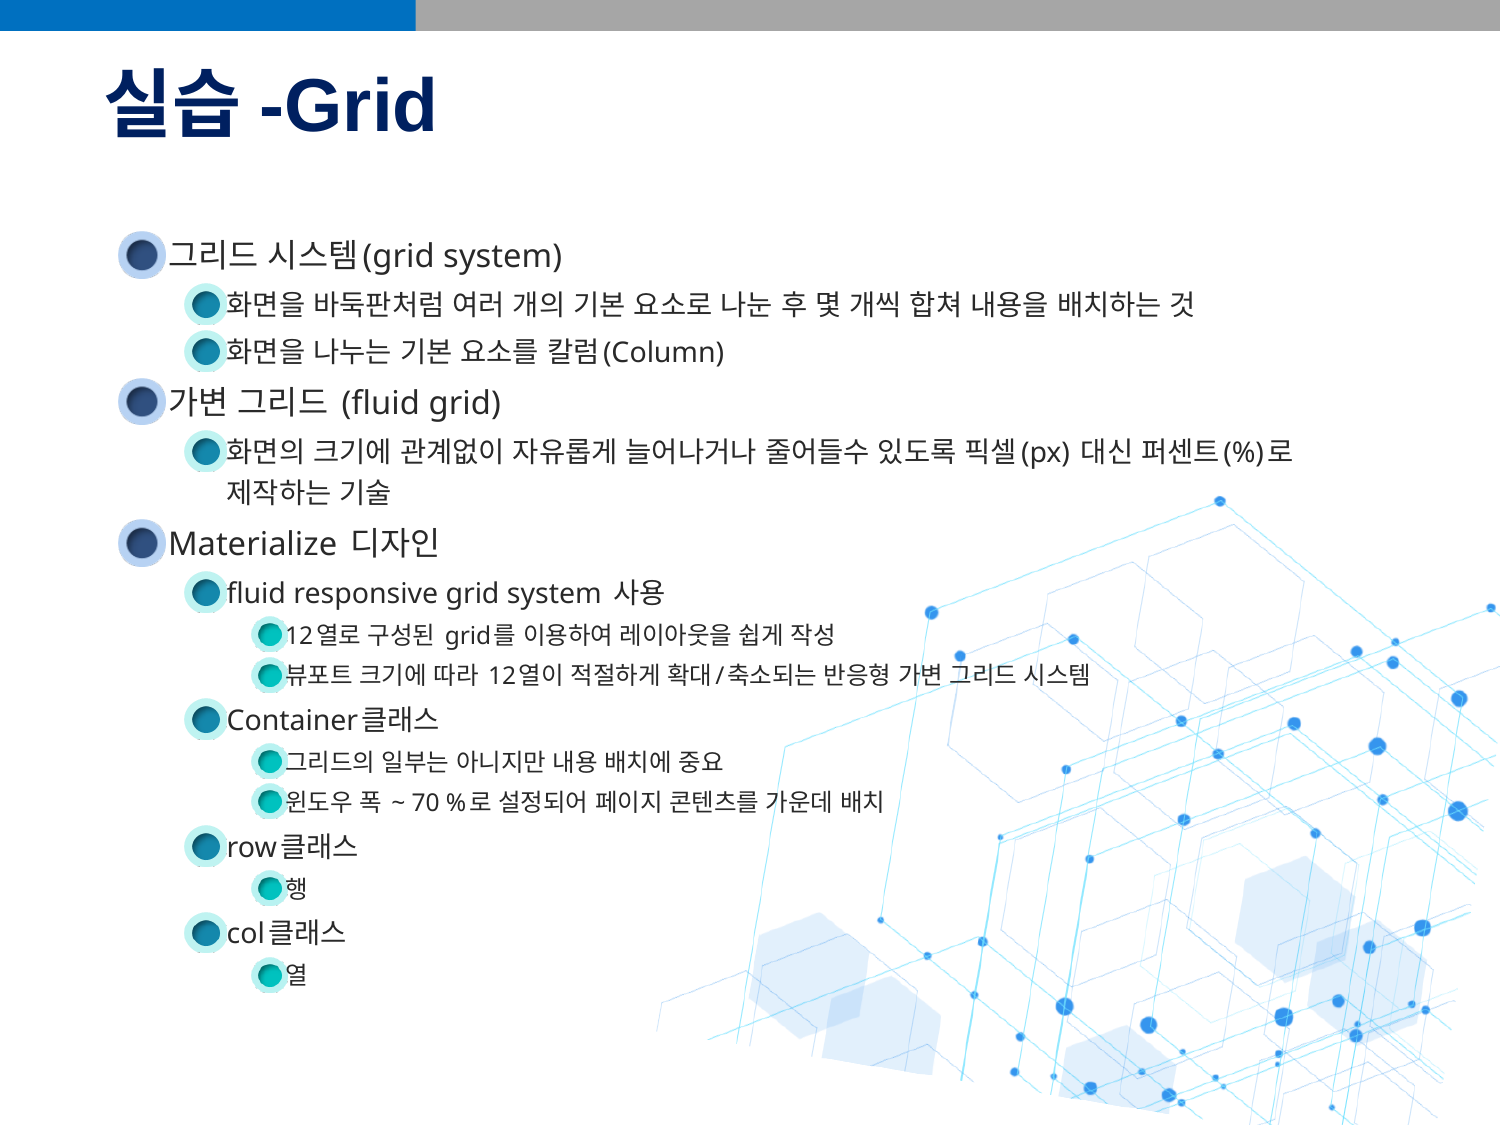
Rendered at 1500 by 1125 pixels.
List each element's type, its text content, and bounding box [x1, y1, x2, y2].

list 그리드 시스템(grid system) 화면을 바둑판처럼 여러 개의 기본 요소로 나눈 후 몇 개씩 합쳐 내용을 배치하는 것 화면을 나누는 기본 요소를 칼럼(Column) 가변 그리드 (fluid grid) 화면의 크기에 관계없이 자유롭게 늘어나거나 줄어들수 있도록 픽셀(px) 대신 퍼센트(%)로 제작하는 기술 Materialize 디자인 fluid responsive grid system 사용 12열로 구성된 grid를 이용하여 레이아웃을 쉽게 작성 뷰포트 크기에 따라 12열이 적절하게 확대/축소되는 반응형 가변 그리드 시스템 Container클래스 그리드의 일부는 아니지만 내용 배치에 중요 윈도우 폭 ~ 70 %로 설정되어 페이지 콘텐츠를 가운데 배치 row클래스 행 col클래스 열 [102, 219, 1398, 1014]
picture [251, 957, 288, 993]
picture [251, 783, 288, 819]
picture [251, 743, 288, 779]
picture [554, 475, 1500, 1125]
picture [118, 378, 166, 425]
picture [118, 519, 166, 567]
picture [251, 616, 288, 652]
picture [184, 825, 227, 867]
picture [184, 912, 227, 953]
picture [184, 283, 227, 325]
picture [184, 698, 227, 740]
picture [251, 657, 288, 693]
picture [184, 330, 227, 372]
title 실습-Grid [88, 48, 1412, 155]
picture [184, 430, 227, 472]
picture [184, 571, 227, 613]
picture [251, 870, 288, 906]
picture [118, 231, 166, 279]
